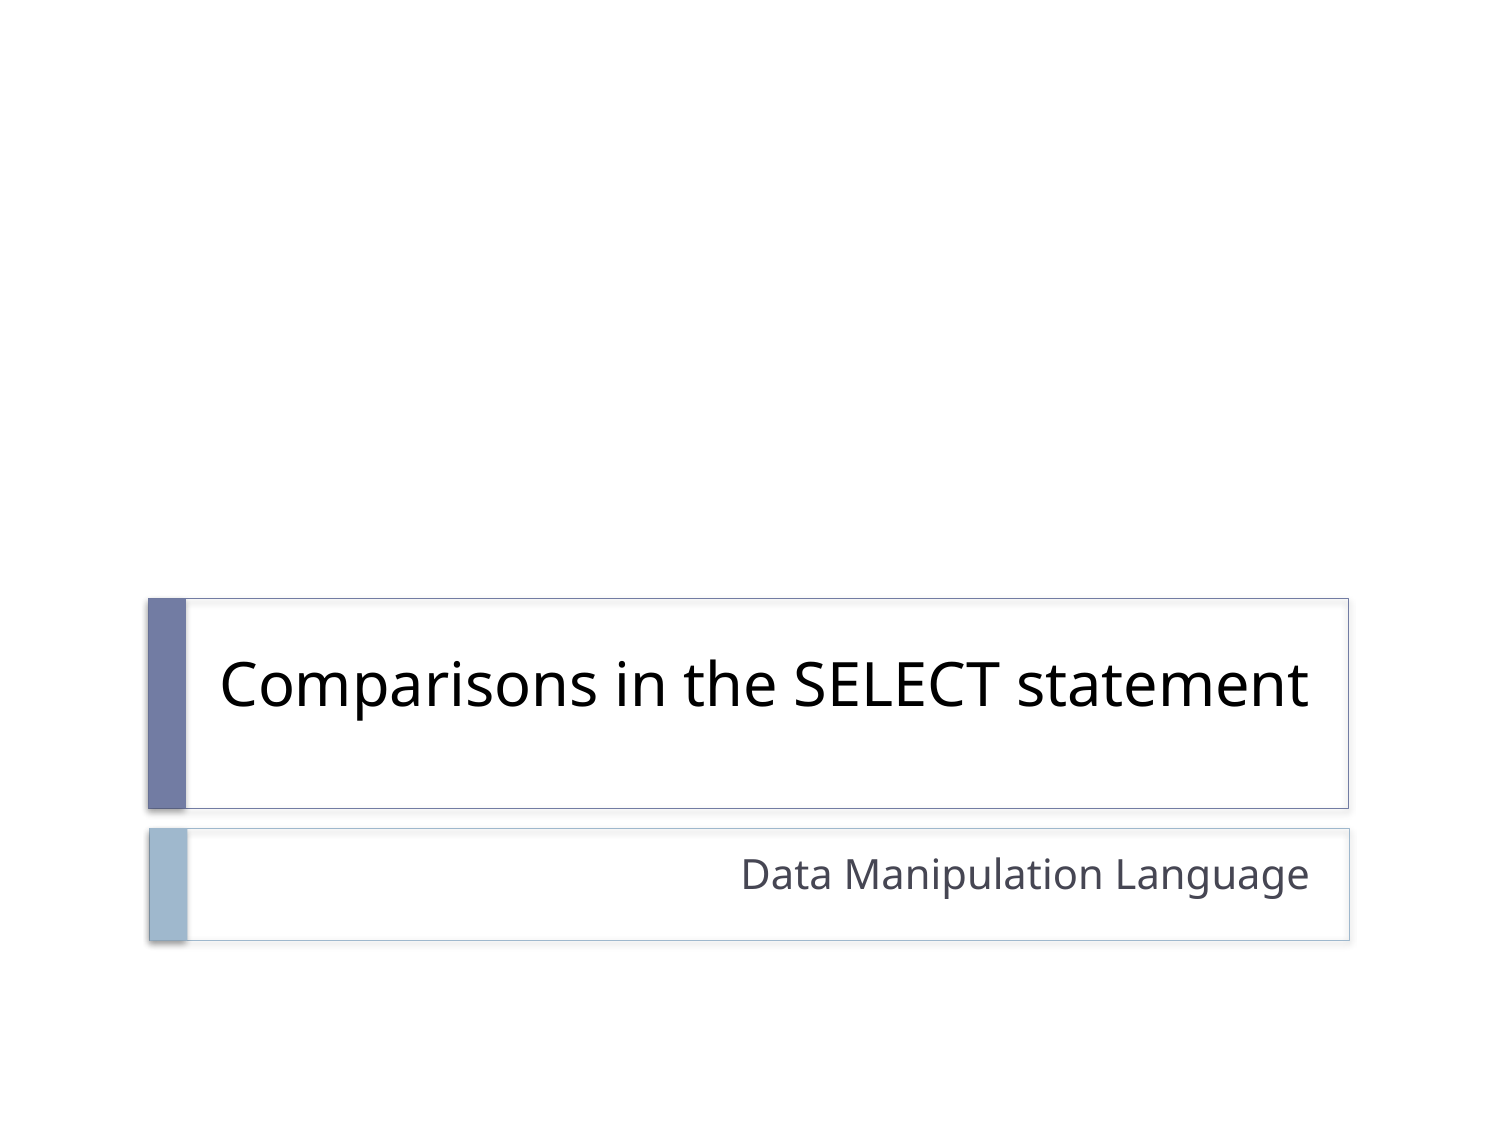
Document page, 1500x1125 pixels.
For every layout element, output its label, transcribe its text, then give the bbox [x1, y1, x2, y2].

subtitle Data Manipulation Language [200, 840, 1325, 929]
title Comparisons in the SELECT statement [200, 637, 1325, 800]
